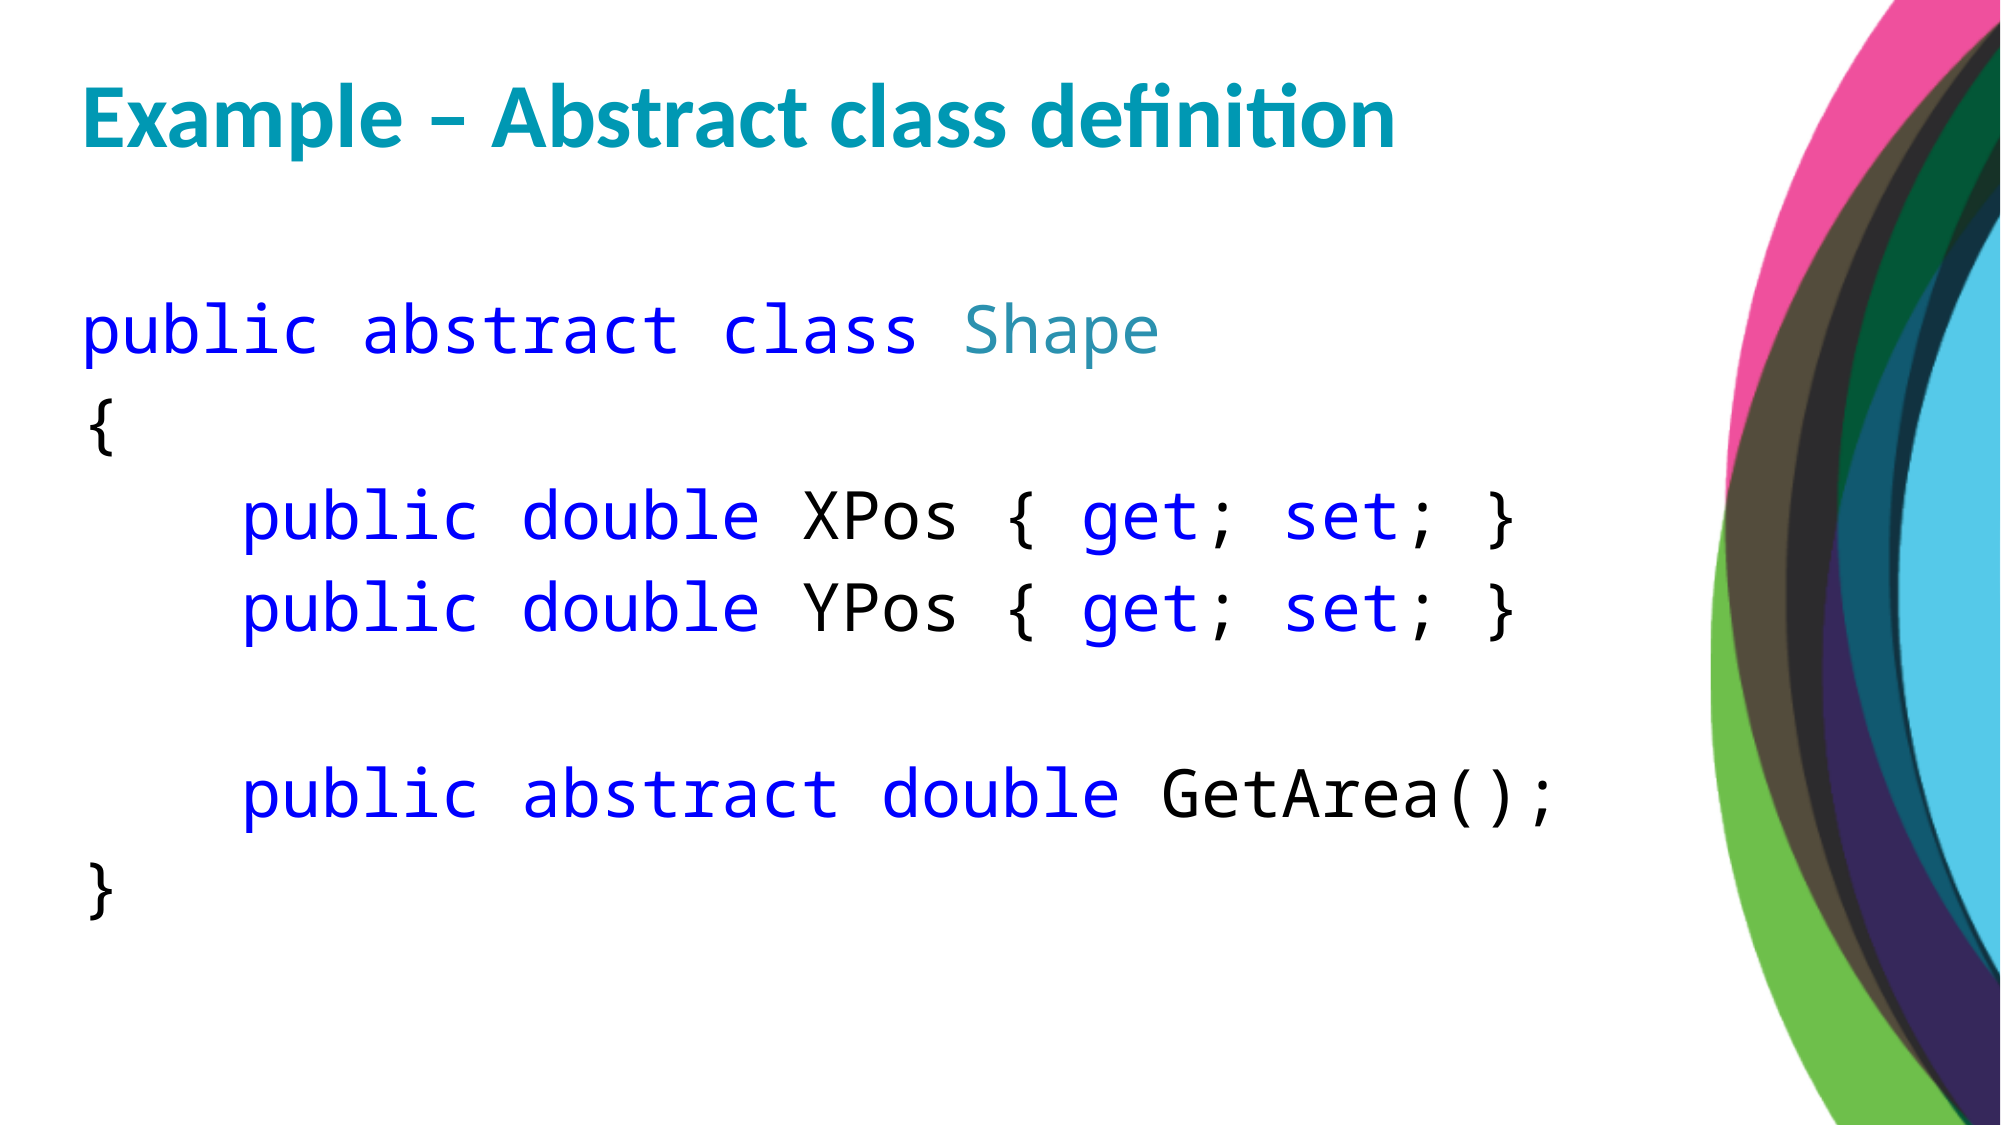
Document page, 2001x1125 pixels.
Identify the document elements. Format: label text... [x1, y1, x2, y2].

list Example – Abstract class definition [66, 61, 1650, 235]
picture [1711, 0, 2001, 1125]
list public abstract class Shape { public double XPos { get; set; } public double YPos { get; set; } public abstract double GetArea(); } [66, 288, 1650, 1065]
